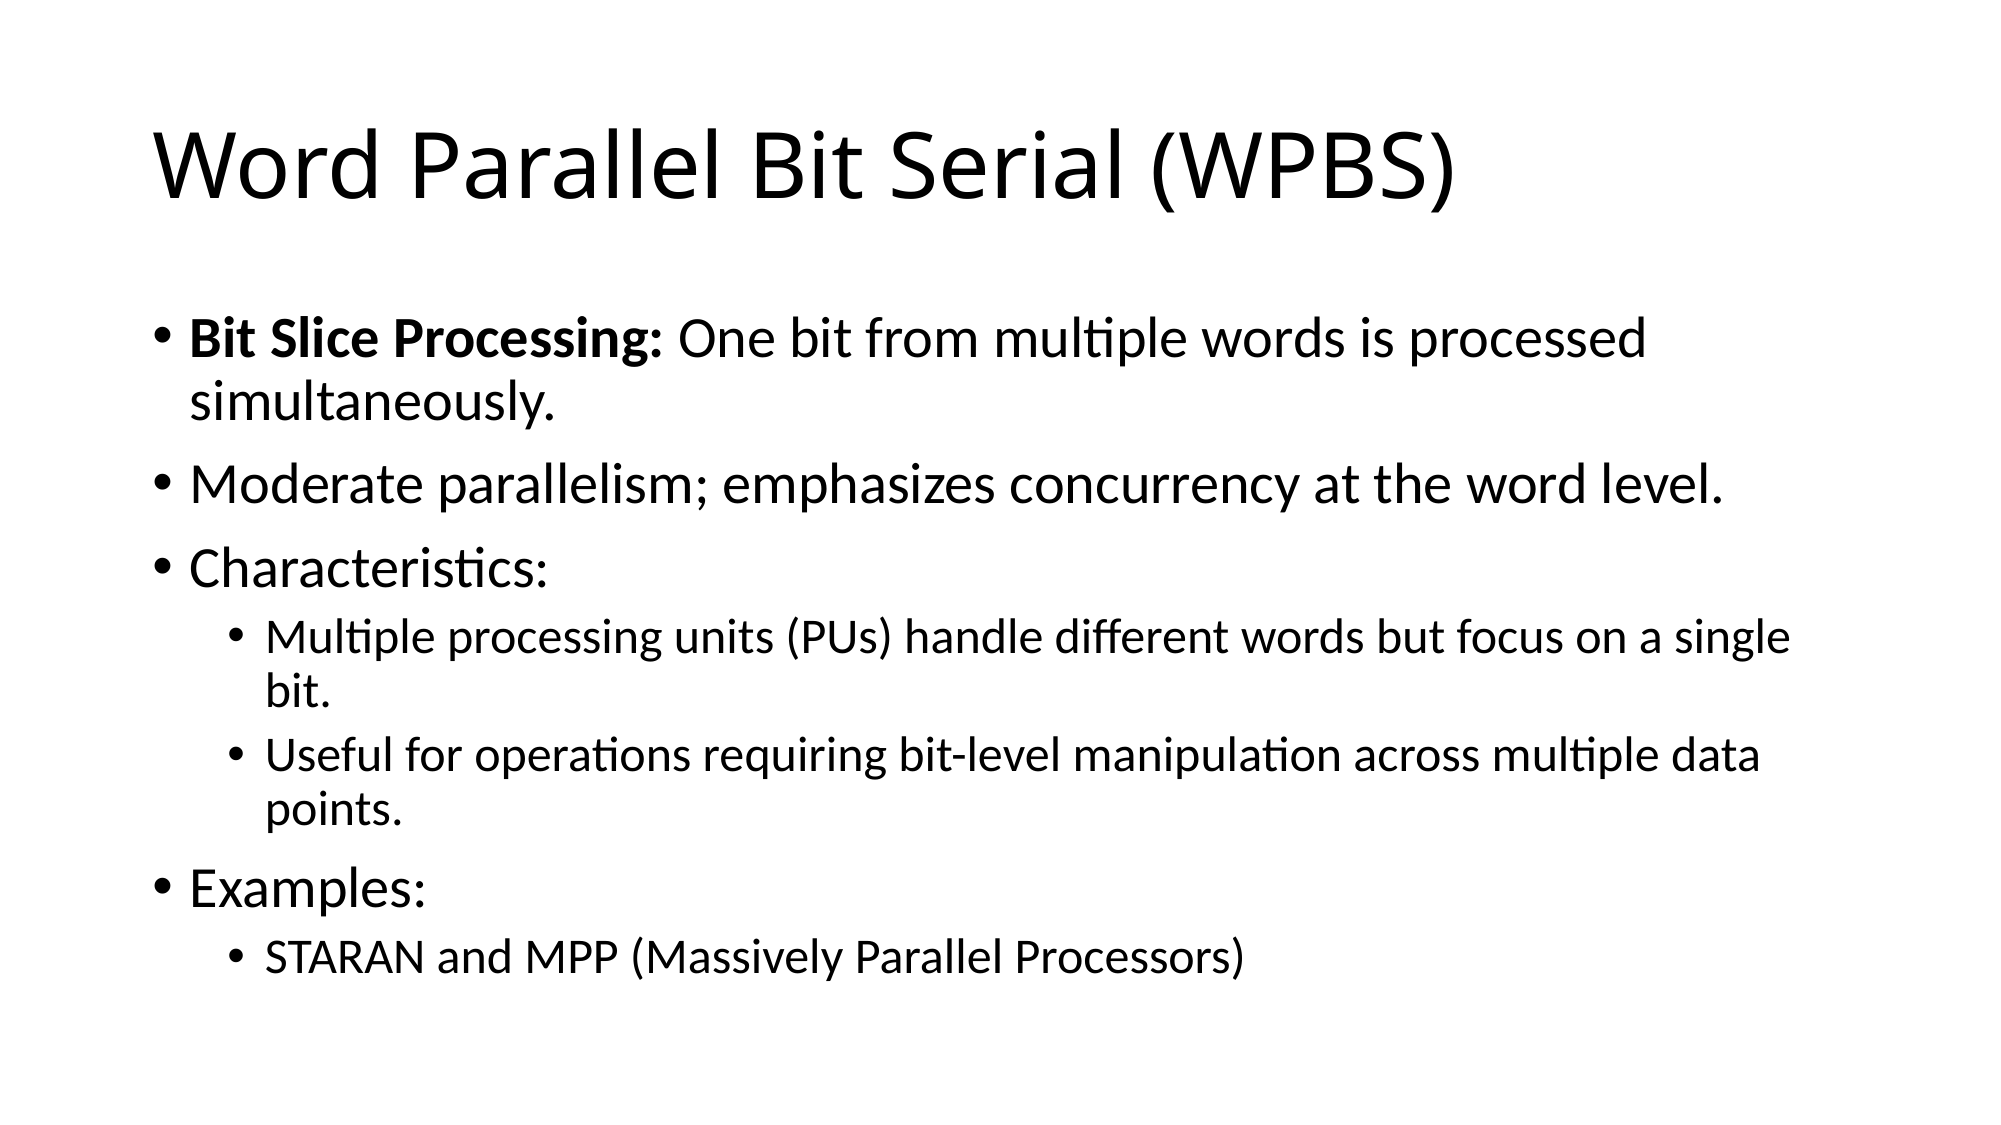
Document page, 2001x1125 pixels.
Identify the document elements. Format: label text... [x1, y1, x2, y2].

list Bit Slice Processing: One bit from multiple words is processed simultaneously. Moderate parallelism; emphasizes concurrency at the word level. Characteristics: Multiple processing units (PUs) handle different words but focus on a single bit. Useful for operations requiring bit-level manipulation across multiple data points. Examples: STARAN and MPP (Massively Parallel Processors) [137, 299, 1863, 1014]
title Word Parallel Bit Serial (WPBS) [137, 59, 1863, 278]
